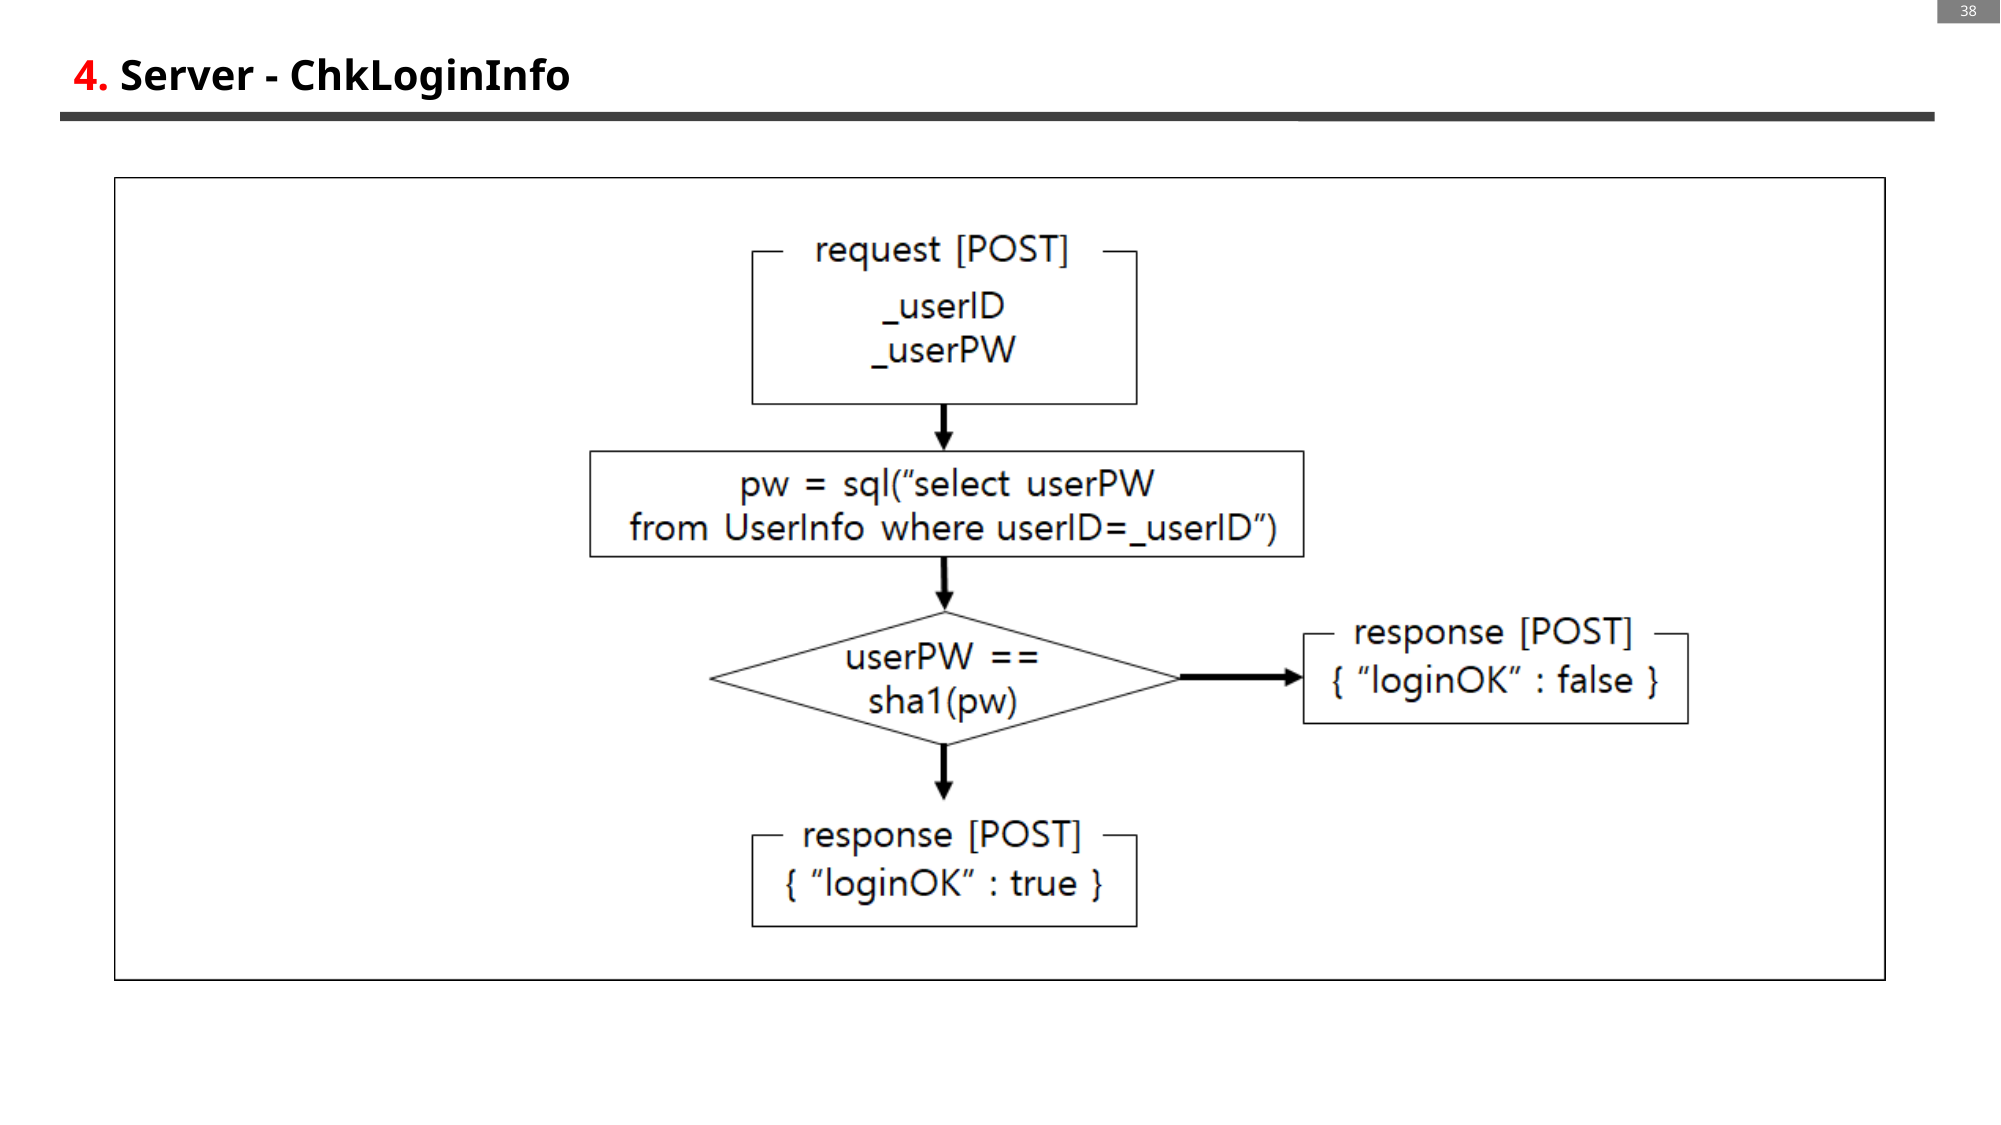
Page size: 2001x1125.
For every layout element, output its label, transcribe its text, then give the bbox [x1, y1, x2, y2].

list 4. Server - ChkLoginInfo [58, 24, 1639, 106]
picture [113, 176, 1886, 981]
